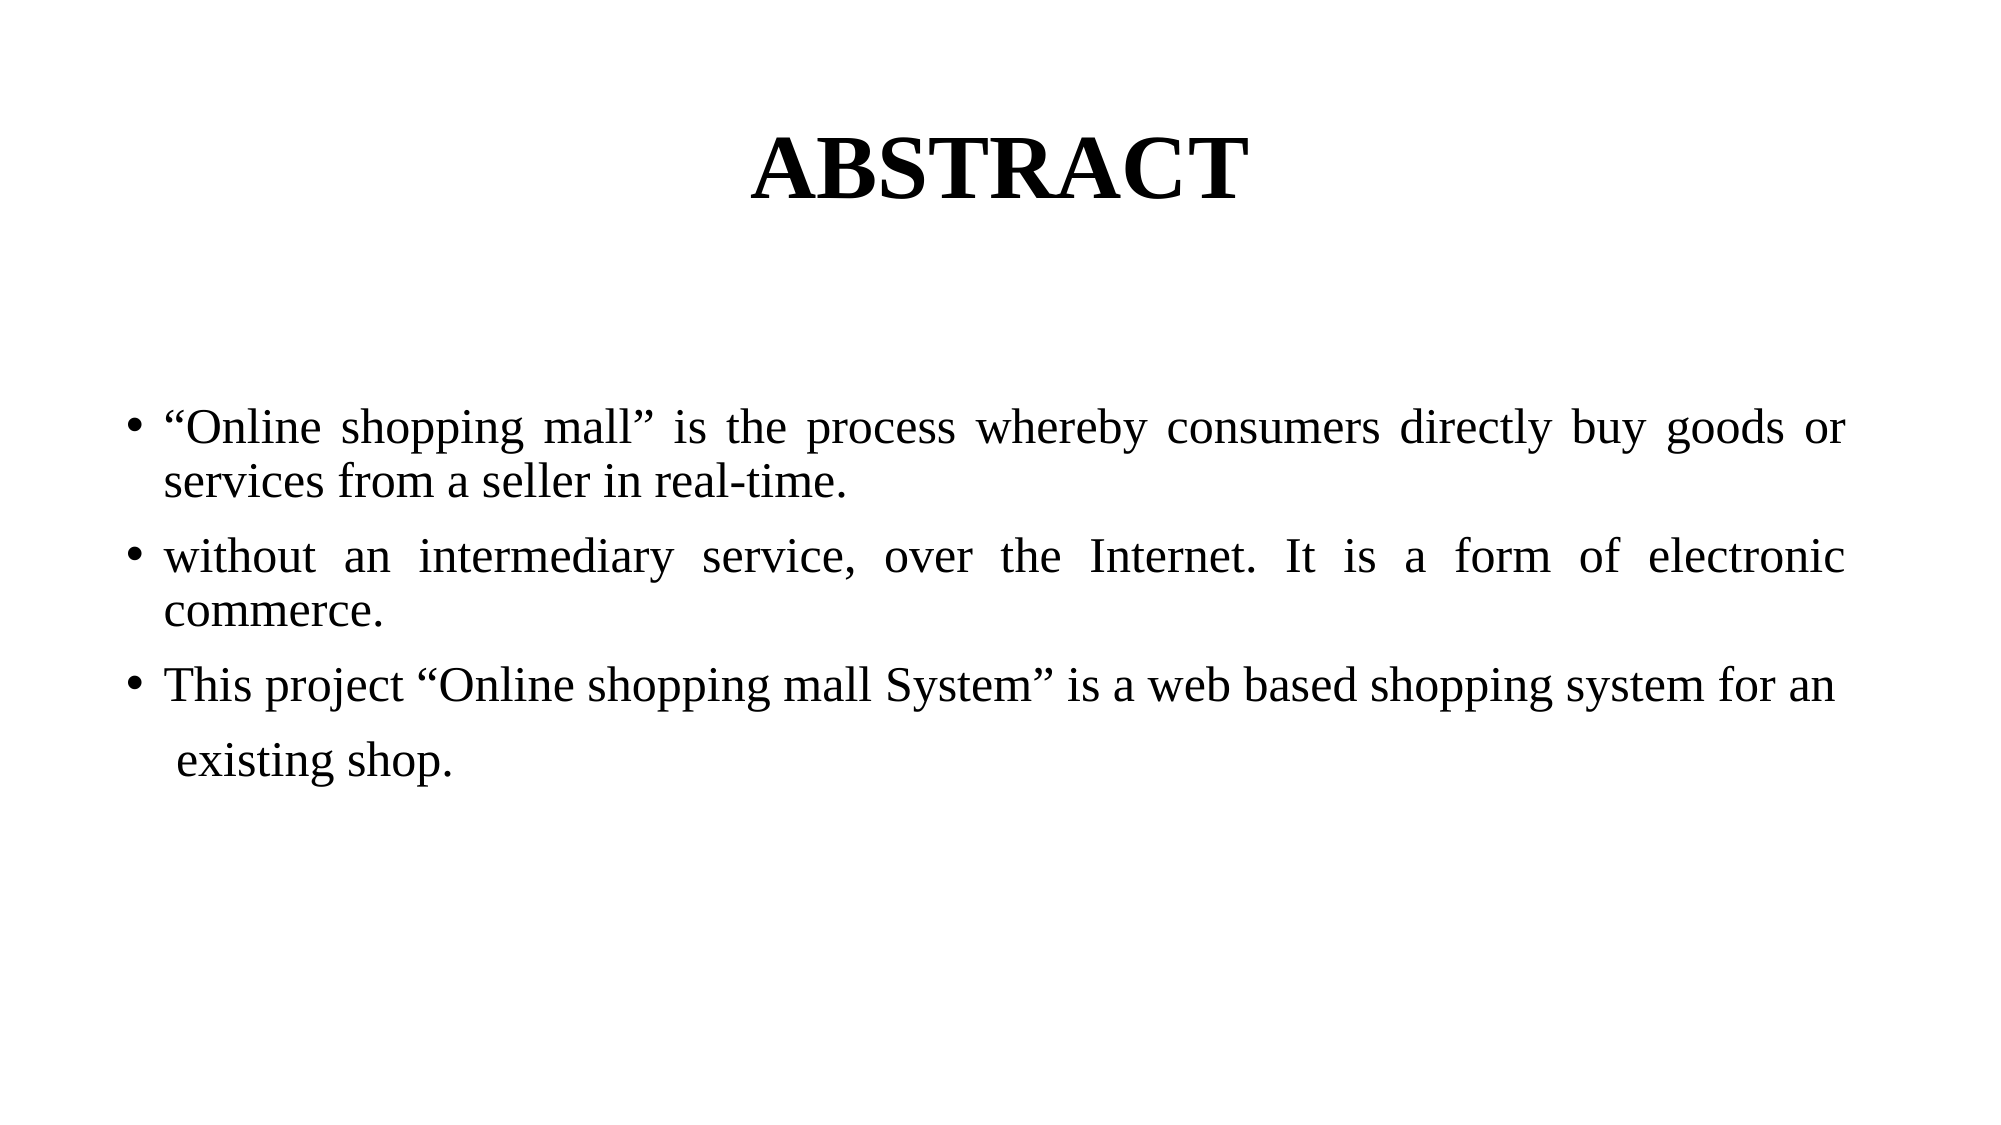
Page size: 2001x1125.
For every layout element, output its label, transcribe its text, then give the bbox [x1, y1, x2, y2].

title ABSTRACT [137, 59, 1863, 278]
list “Online shopping mall” is the process whereby consumers directly buy goods or services from a seller in real-time. without an intermediary service, over the Internet. It is a form of electronic commerce. This project “Online shopping mall System” is a web based shopping system for an existing shop. [111, 312, 1863, 1025]
